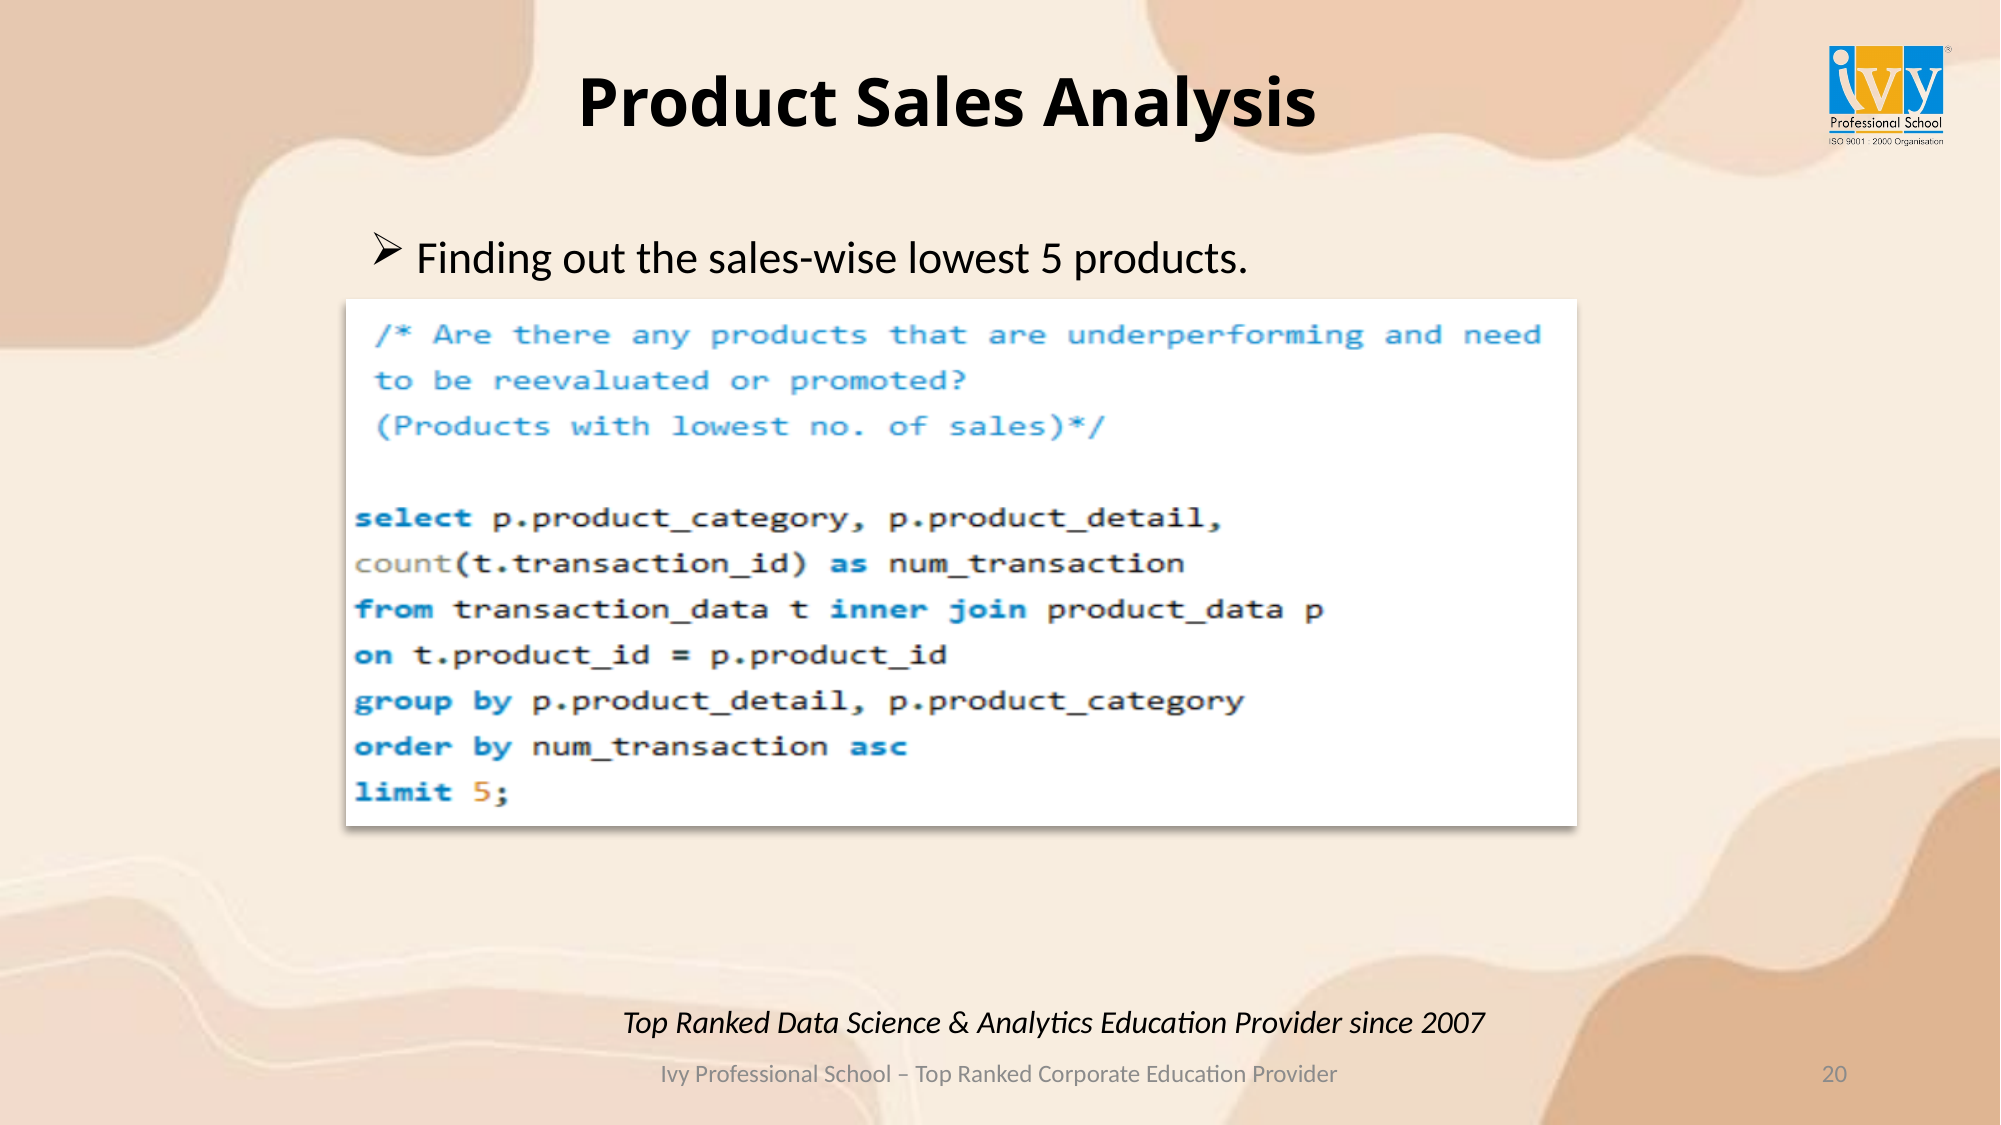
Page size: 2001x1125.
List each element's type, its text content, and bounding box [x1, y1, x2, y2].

slide_number 20 [1412, 1042, 1863, 1103]
subtitle Top Ranked Data Science & Analytics Education Provider since 2007 [346, 839, 1762, 1050]
picture [1825, 42, 1955, 149]
text_box Product Sales Analysis [562, 52, 1375, 148]
picture [345, 299, 1594, 826]
text_box Finding out the sales-wise lowest 5 products. [354, 220, 1711, 290]
